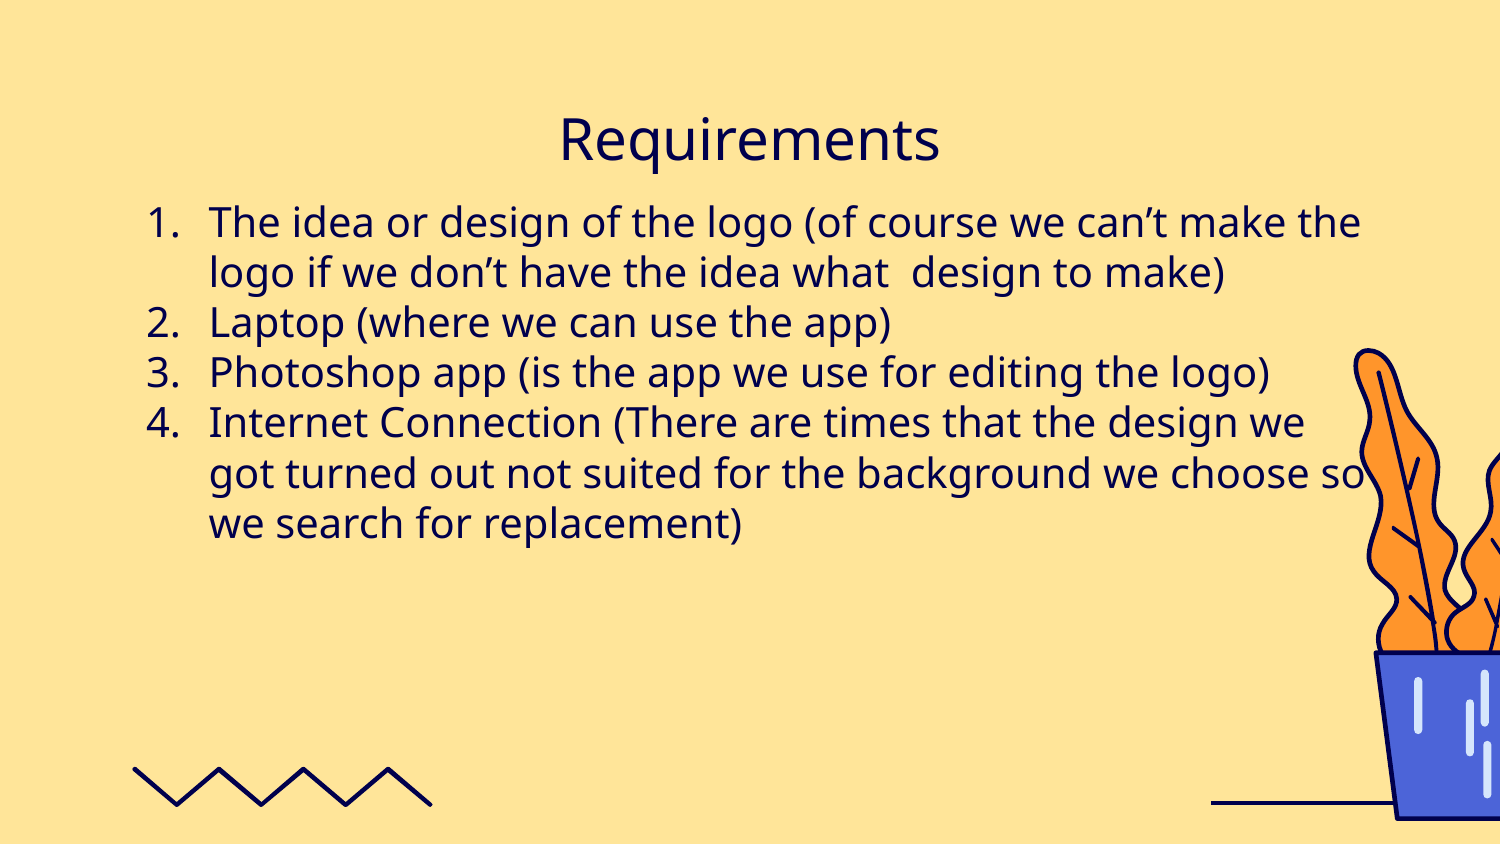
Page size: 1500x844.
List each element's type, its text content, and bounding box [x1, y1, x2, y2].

title Requirements [118, 87, 1382, 182]
list The idea or design of the logo (of course we can’t make the logo if we don’t have the idea what design to make) Laptop (where we can use the app) Photoshop app (is the app we use for editing the logo) Internet Connection (There are times that the design we got turned out not suited for the background we choose so we search for replacement) [118, 182, 1382, 756]
